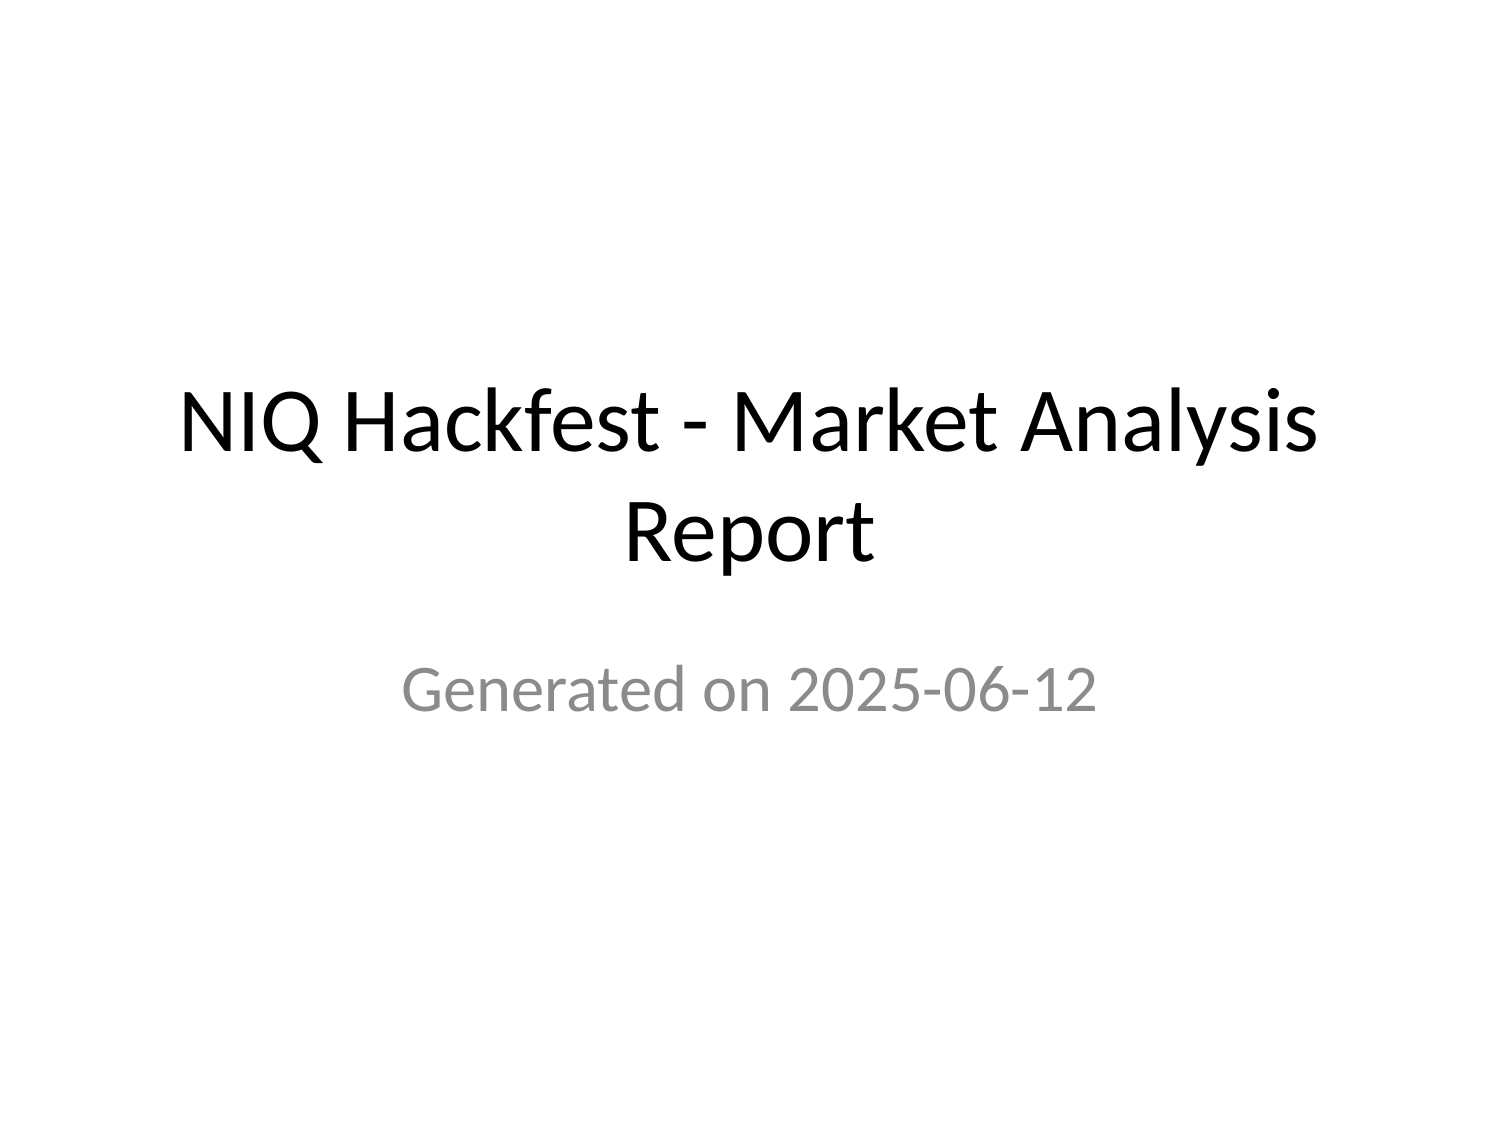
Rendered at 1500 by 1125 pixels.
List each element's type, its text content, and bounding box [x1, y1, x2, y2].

title NIQ Hackfest - Market Analysis Report [112, 349, 1388, 591]
subtitle Generated on 2025-06-12 [225, 637, 1275, 925]
